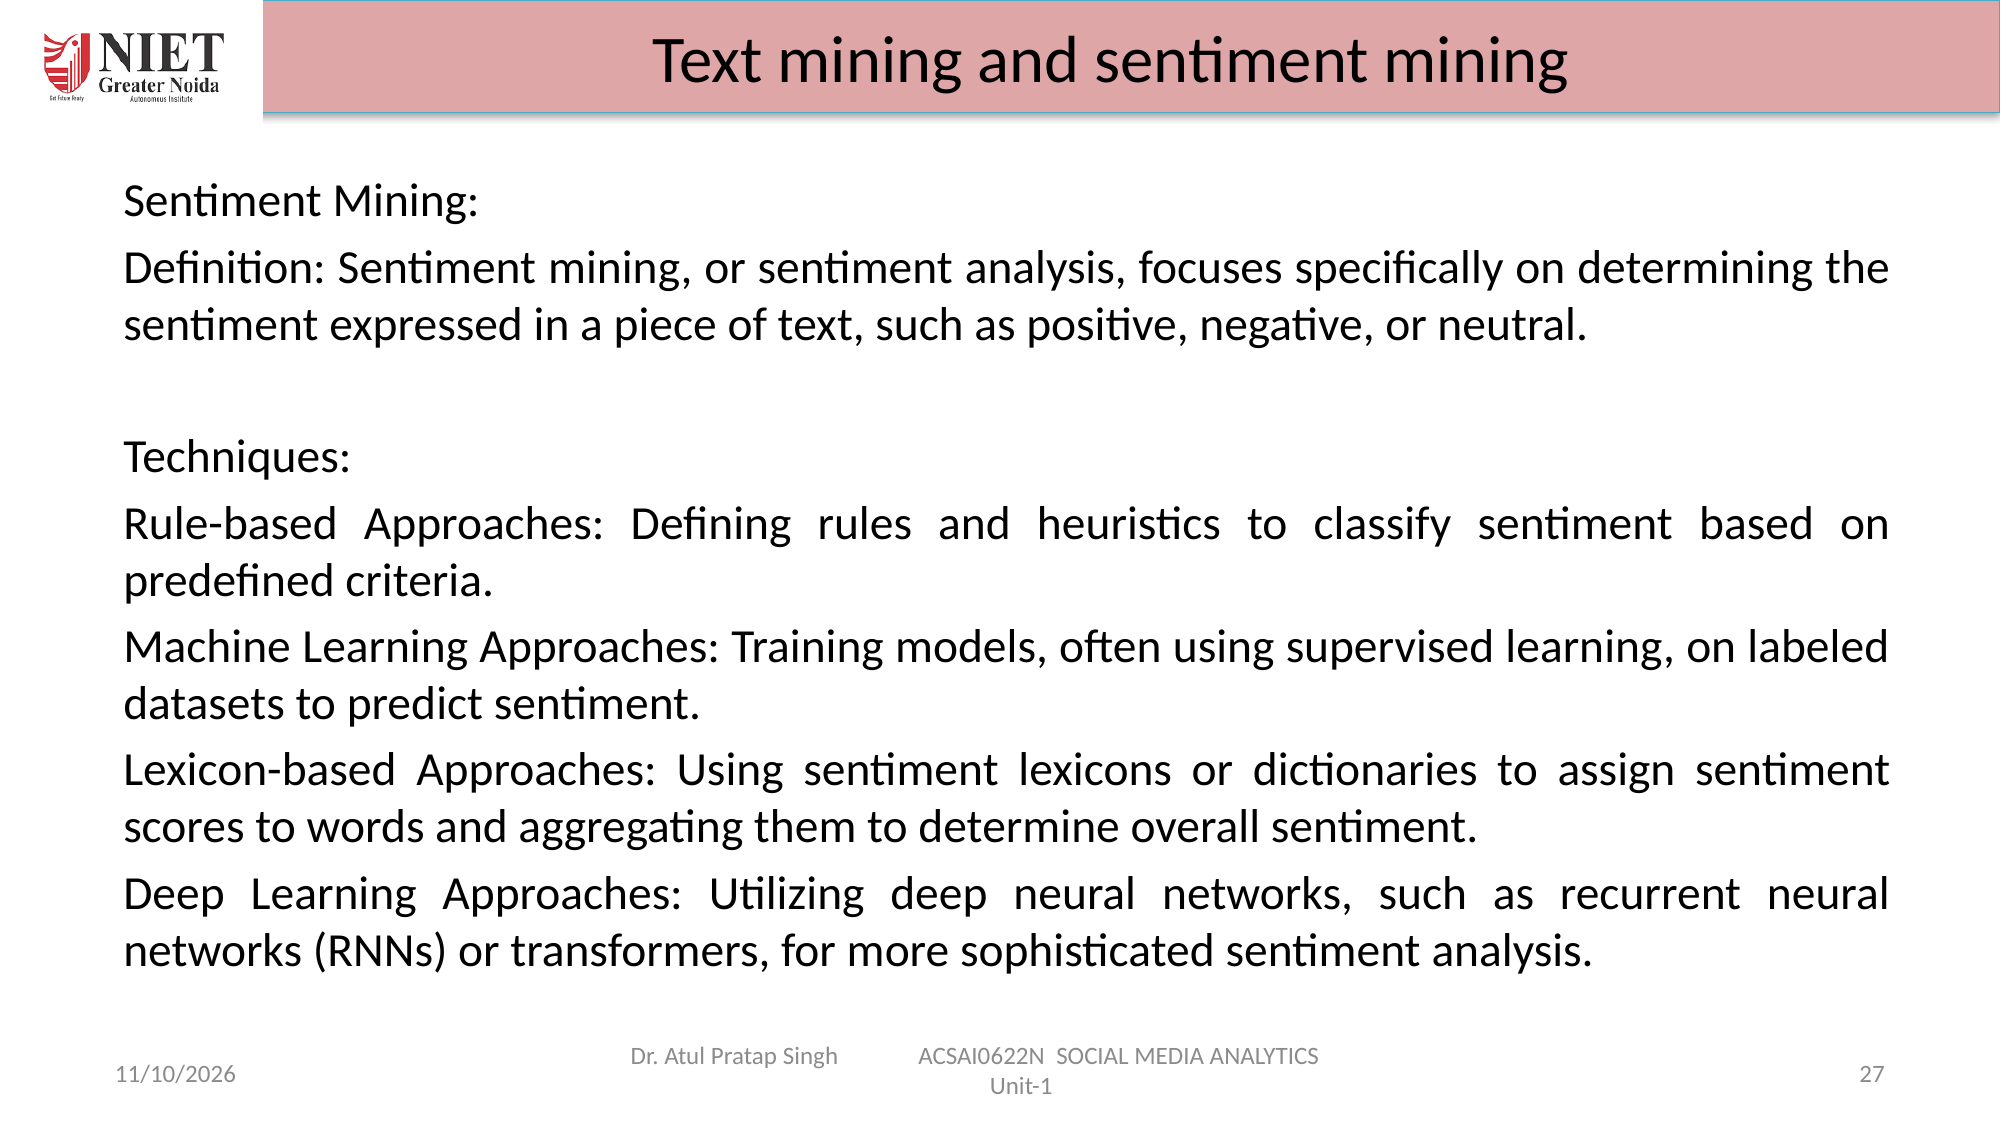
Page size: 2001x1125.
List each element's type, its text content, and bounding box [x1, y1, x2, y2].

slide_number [99, 1042, 567, 1103]
footer Dr. Atul Pratap Singh ACSAI0622N SOCIAL MEDIA ANALYTICS Unit-1 [613, 1039, 1389, 1100]
text_box Text mining and sentiment mining [266, 0, 2000, 113]
slide_number 27 [1433, 1042, 1900, 1103]
list Sentiment Mining: Definition: Sentiment mining, or sentiment analysis, focuses specifically on determining the sentiment expressed in a piece of text, such as positive, negative, or neutral. Techniques: Rule-based Approaches: Defining rules and heuristics to classify sentiment based on predefined criteria. Machine Learning Approaches: Training models, often using supervised learning, on labeled datasets to predict sentiment. Lexicon-based Approaches: Using sentiment lexicons or dictionaries to assign sentiment scores to words and aggregating them to determine overall sentiment. Deep Learning Approaches: Utilizing deep neural networks, such as recurrent neural networks (RNNs) or transformers, for more sophisticated sentiment analysis. [108, 161, 1909, 987]
picture [2, 0, 263, 144]
